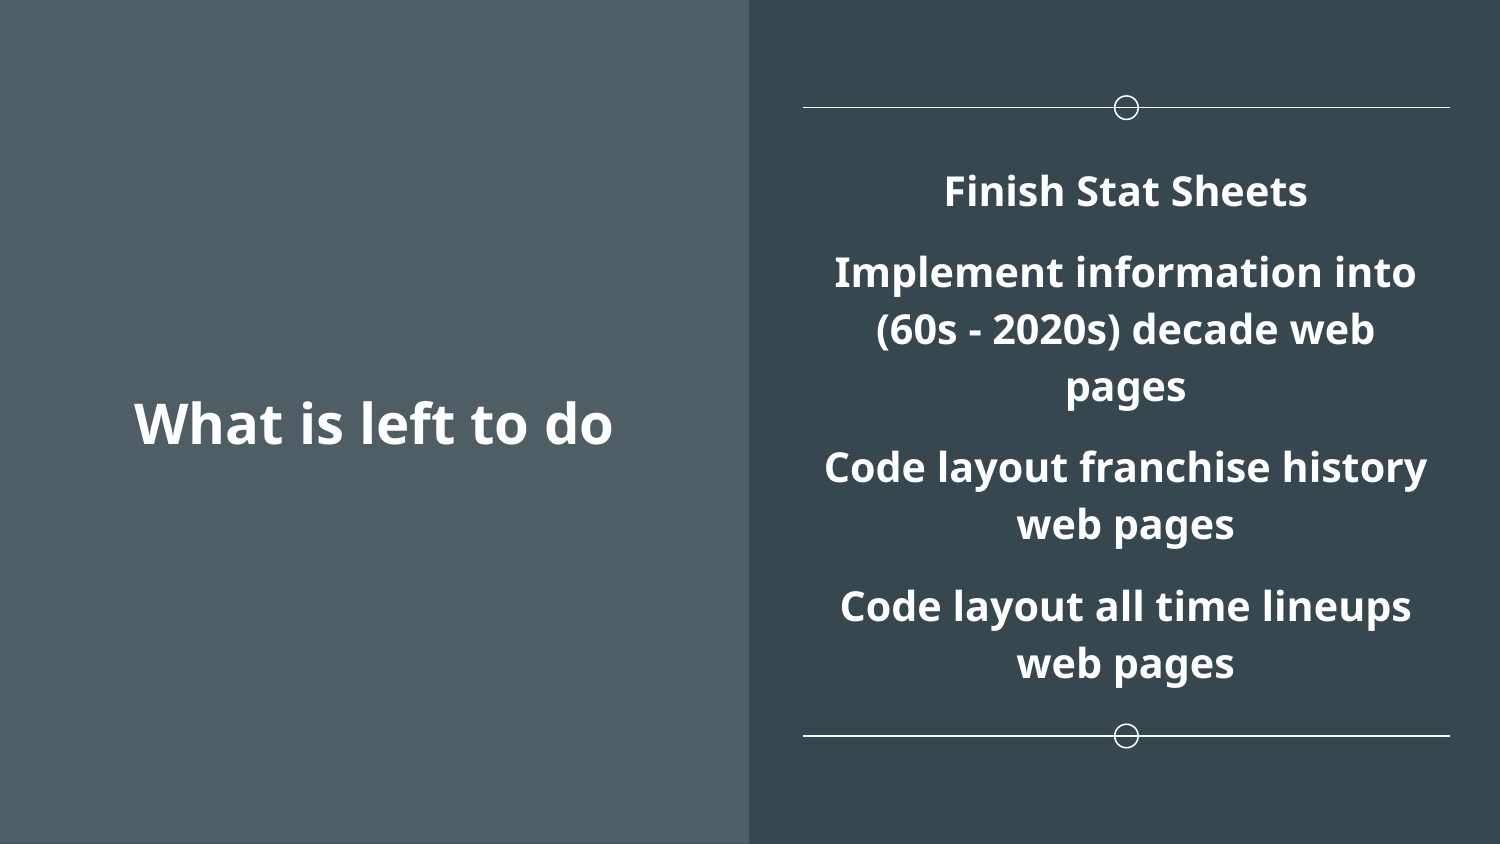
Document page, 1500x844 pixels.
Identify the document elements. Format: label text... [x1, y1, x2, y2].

title What is left to do [51, 175, 699, 669]
list Finish Stat Sheets Implement information into (60s - 2020s) decade web pages Code layout franchise history web pages Code layout all time lineups web pages [802, 139, 1450, 705]
